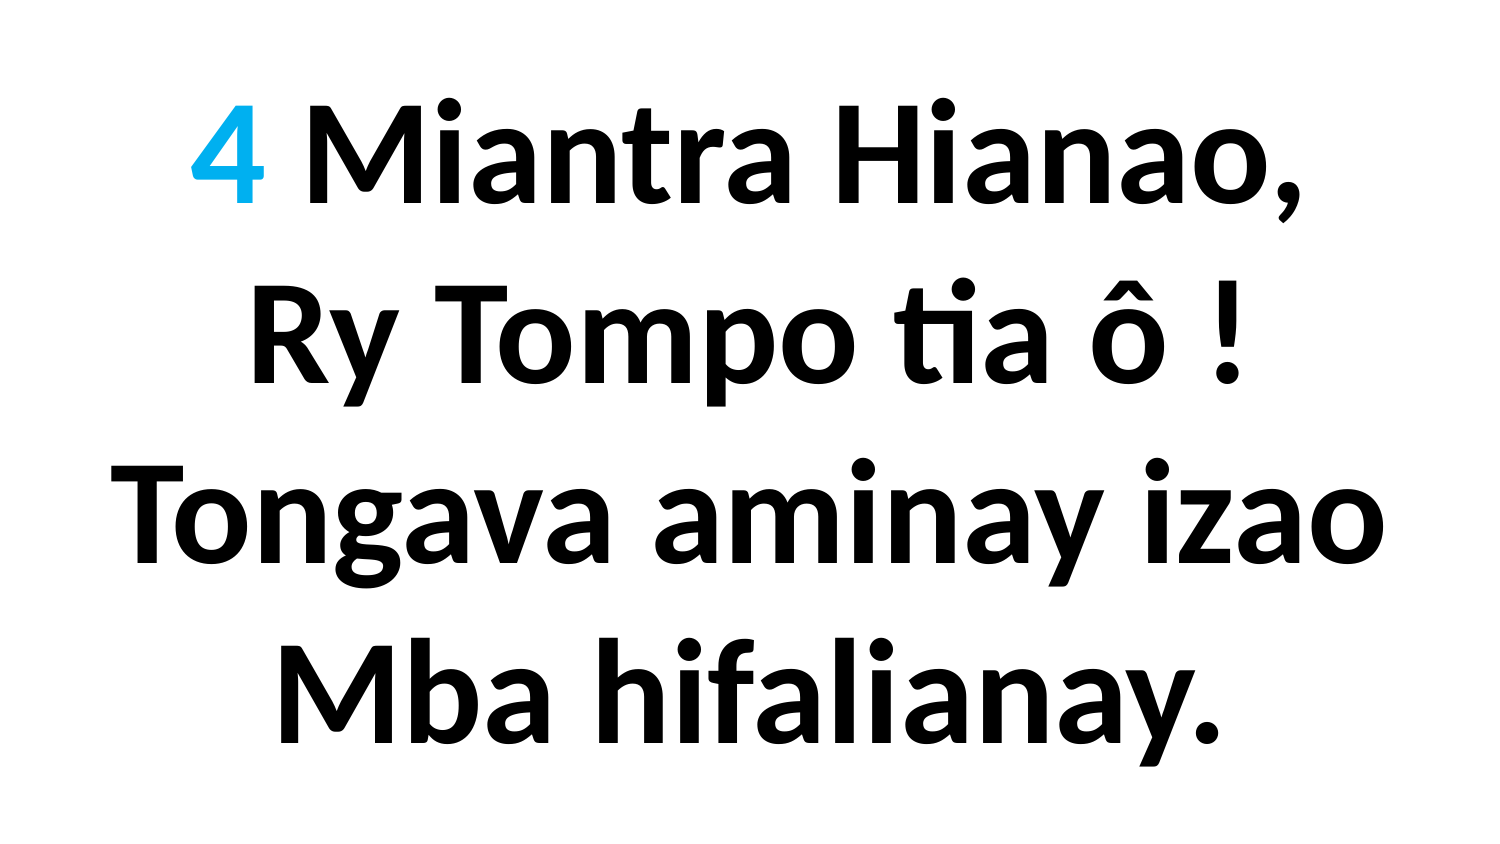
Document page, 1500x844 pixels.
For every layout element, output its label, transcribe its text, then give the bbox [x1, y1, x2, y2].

text_box 4 Miantra Hianao, Ry Tompo tia ô ! Tongava aminay izao Mba hifalianay. [0, 45, 1500, 781]
